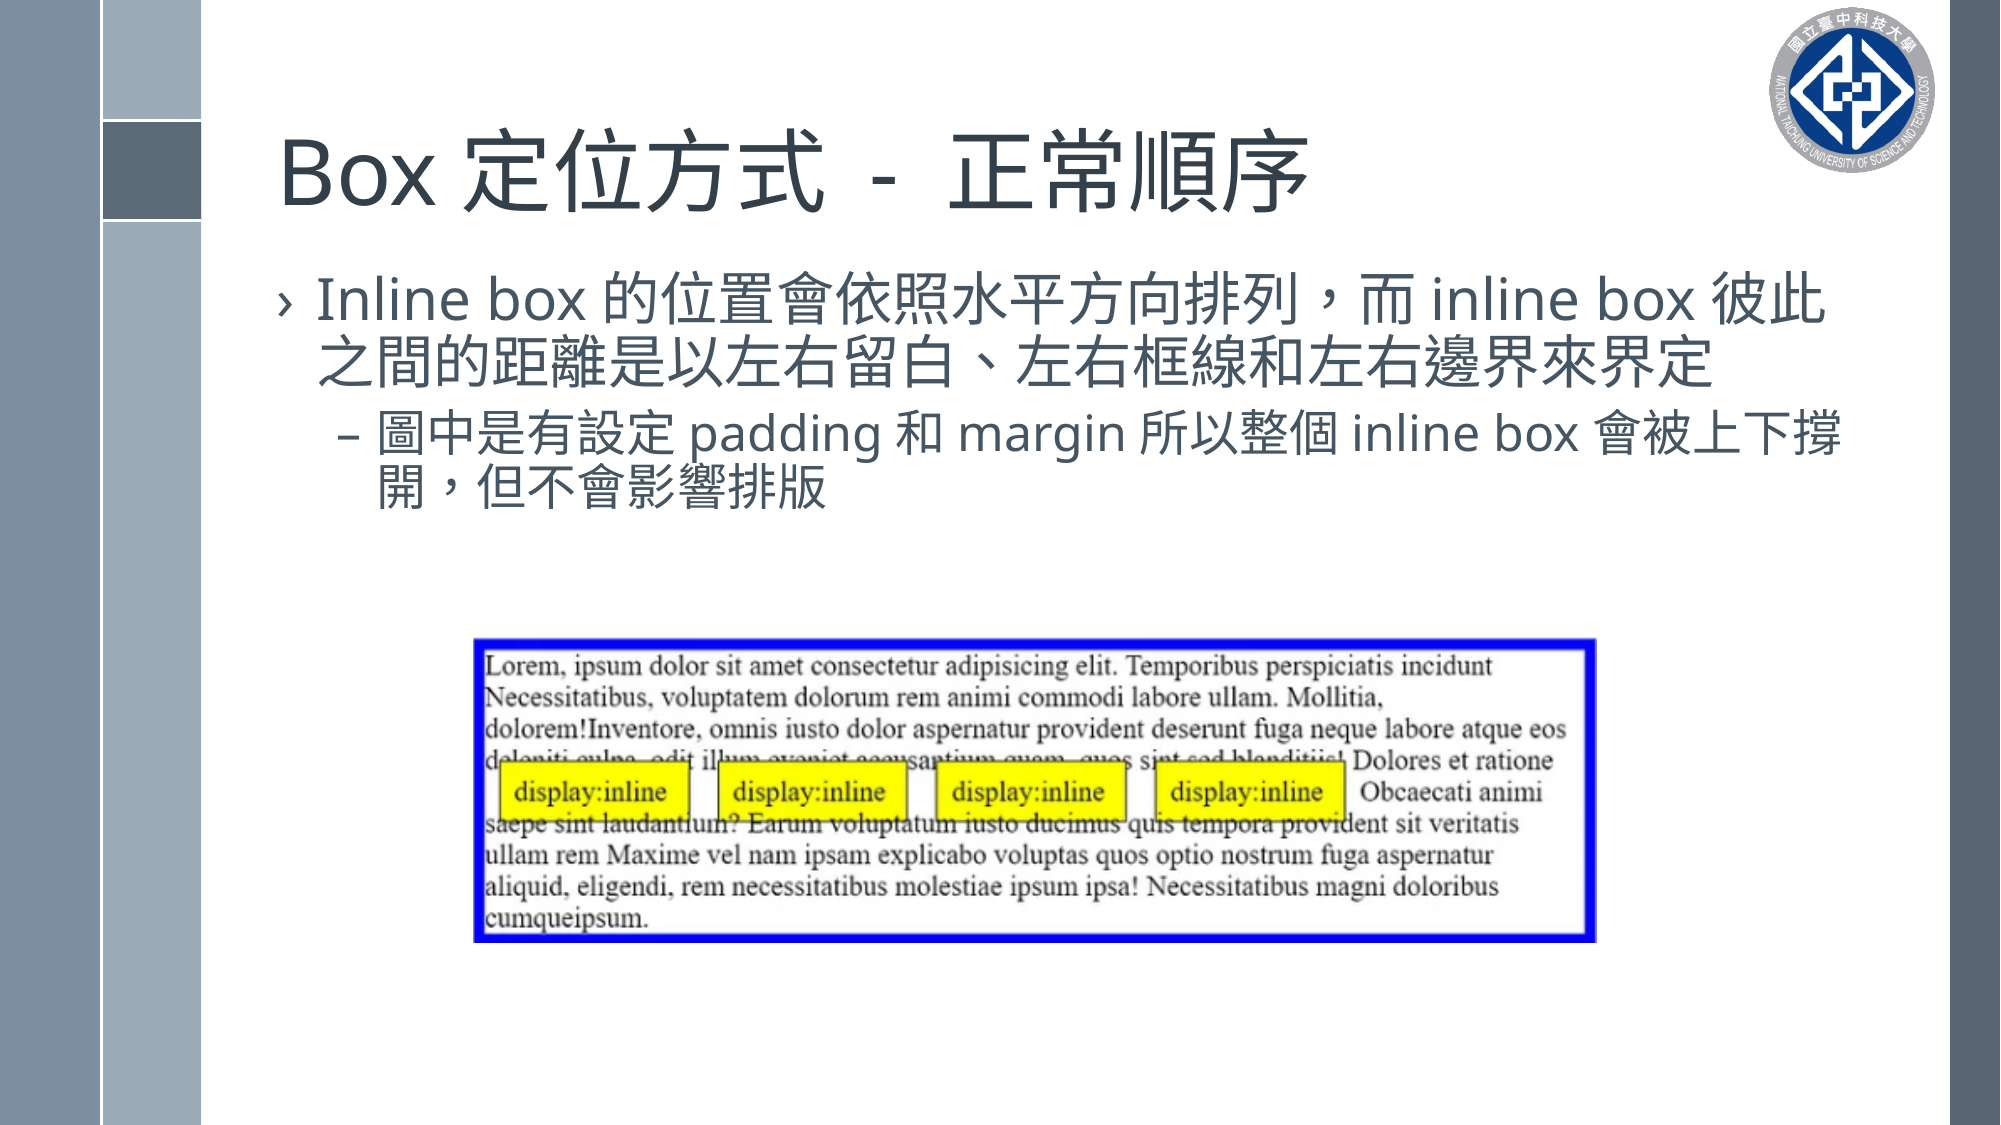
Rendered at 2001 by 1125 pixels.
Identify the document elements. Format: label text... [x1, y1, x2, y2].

title Box定位方式 - 正常順序 [261, 29, 1867, 233]
list Inline box的位置會依照水平方向排列，而inline box彼此之間的距離是以左右留白、左右框線和左右邊界來界定 圖中是有設定padding和margin所以整個inline box會被上下撐開，但不會影響排版 [261, 262, 1867, 1013]
picture [1769, 7, 1935, 173]
picture [473, 637, 1598, 943]
